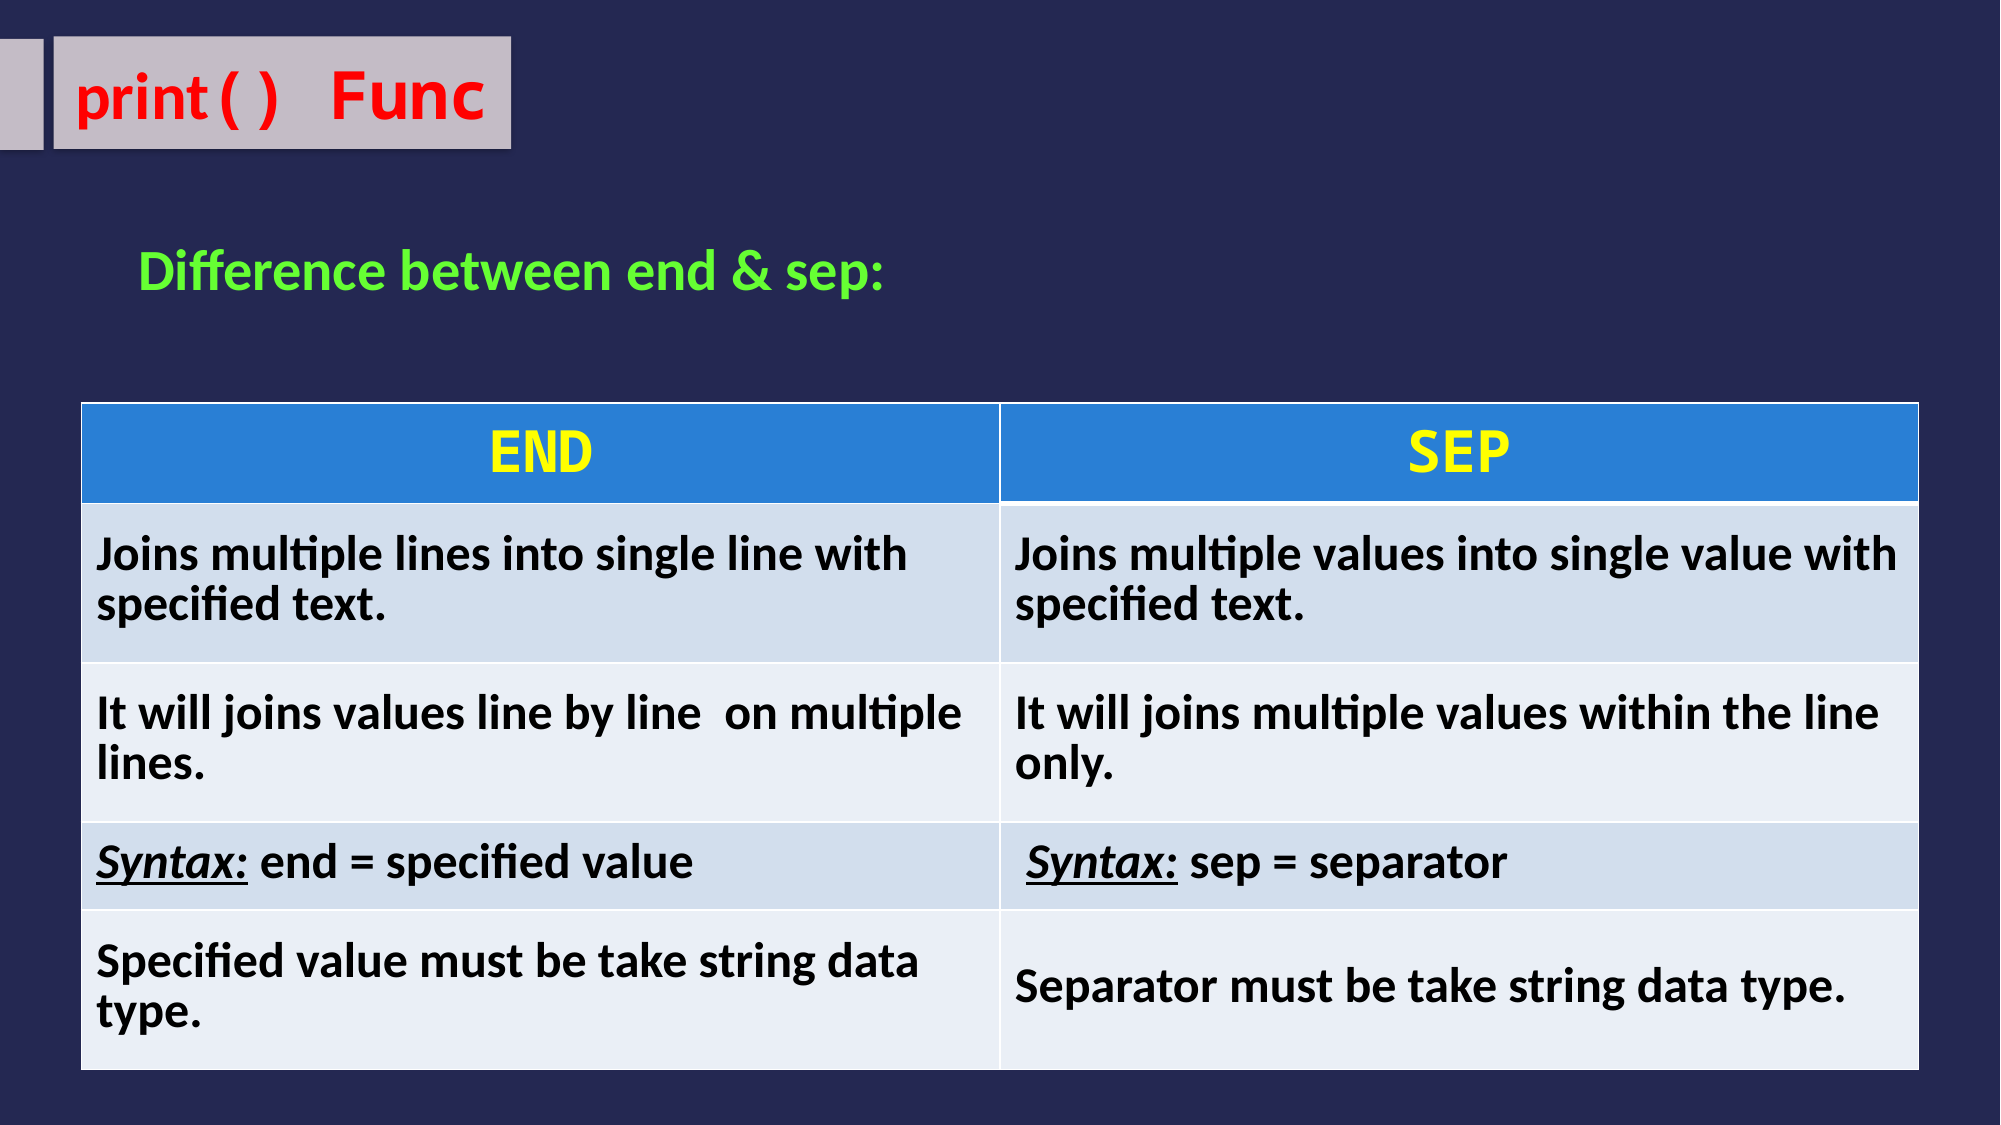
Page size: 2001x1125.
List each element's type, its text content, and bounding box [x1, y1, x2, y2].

table_cell Specified value must be take string data type. [82, 911, 999, 1069]
table_cell Joins multiple values into single value with specified text. [1001, 506, 1918, 662]
table_cell Syntax: sep = separator [1001, 823, 1918, 909]
table_cell Syntax: end = specified value [82, 823, 999, 909]
table_header SEP [1001, 404, 1918, 501]
table_cell It will joins multiple values within the line only. [1001, 664, 1918, 821]
table_cell Joins multiple lines into single line with specified text. [82, 504, 999, 662]
table_header END [82, 404, 999, 503]
table_cell It will joins values line by line on multiple lines. [82, 664, 999, 821]
text_box [0, 38, 44, 150]
table_cell Separator must be take string data type. [1001, 911, 1918, 1069]
text_box print() Func [53, 36, 512, 149]
text_box Difference between end & sep: [123, 224, 1436, 350]
